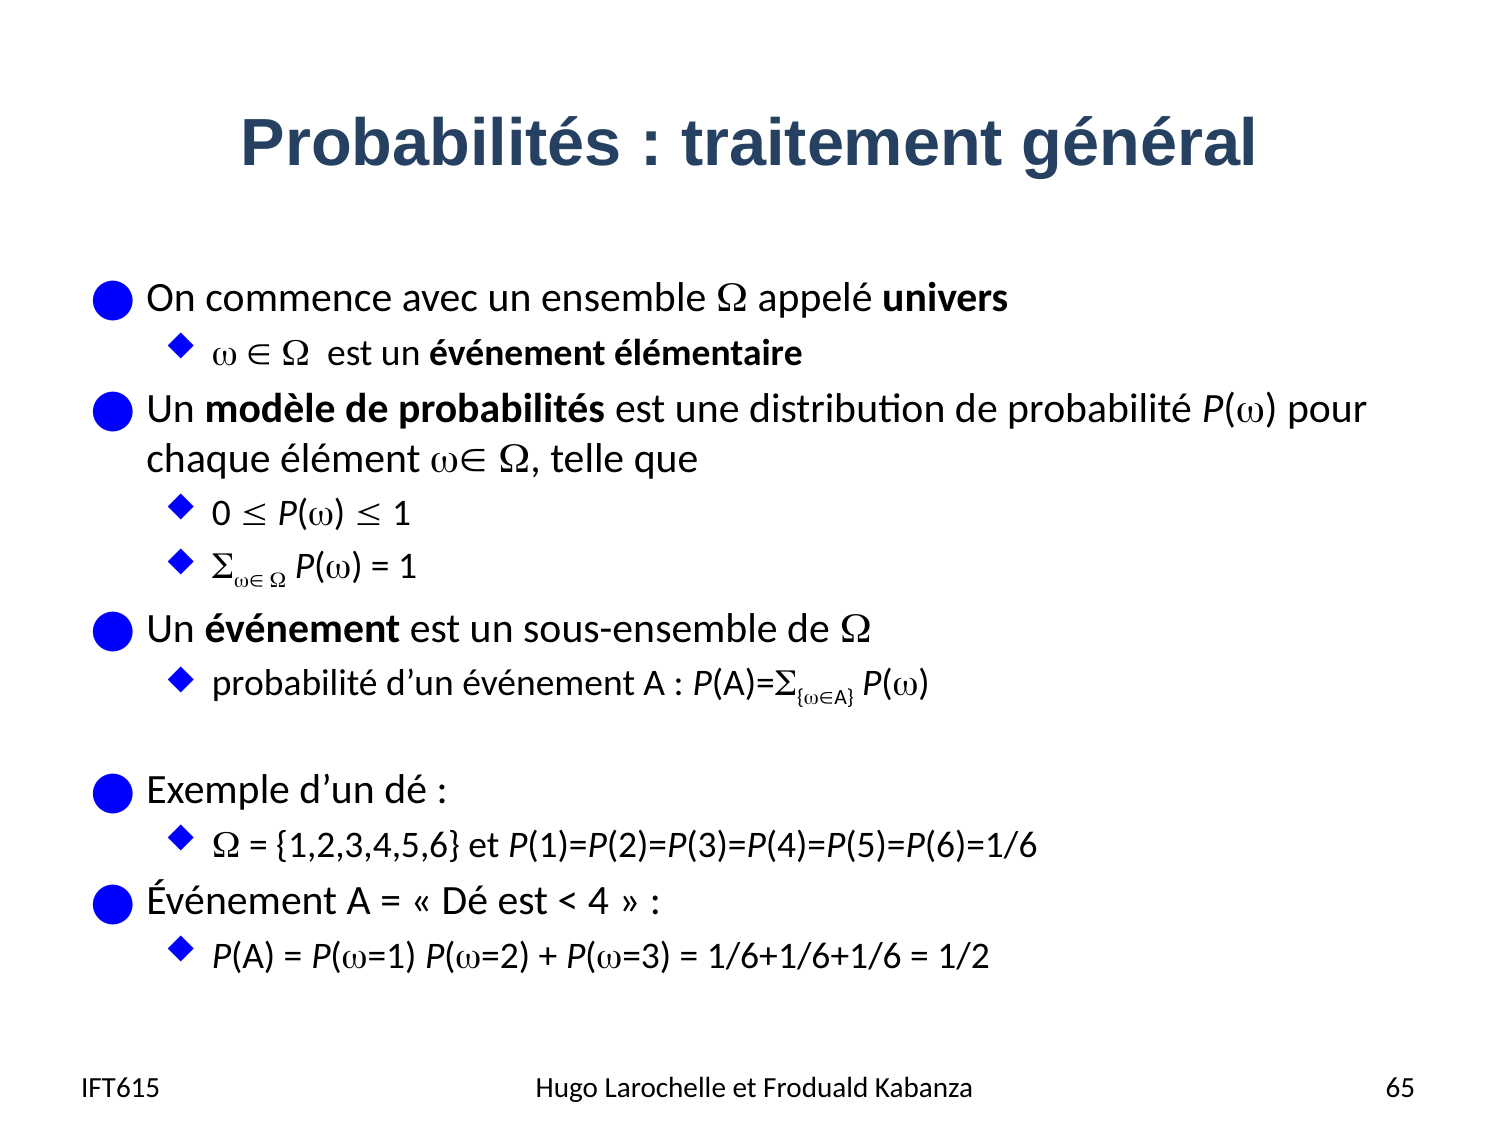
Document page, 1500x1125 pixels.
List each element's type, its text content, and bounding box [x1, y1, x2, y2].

slide_number IFT615 [66, 1056, 356, 1117]
footer Hugo Larochelle et Froduald Kabanza [520, 1056, 996, 1117]
slide_number 65 [1080, 1056, 1431, 1117]
title Probabilités : traitement général [75, 45, 1425, 233]
list On commence avec un ensemble  appelé univers    est un événement élémentaire Un modèle de probabilités est une distribution de probabilité P() pour chaque élément  , telle que 0  P()  1   P() = 1 Un événement est un sous-ensemble de  probabilité d’un événement A : P(A)={A} P() Exemple d’un dé :  = {1,2,3,4,5,6} et P(1)=P(2)=P(3)=P(4)=P(5)=P(6)=1/6 Événement A = « Dé est < 4 » : P(A) = P(=1) P(=2) + P(=3) = 1/6+1/6+1/6 = 1/2 [75, 262, 1425, 1005]
